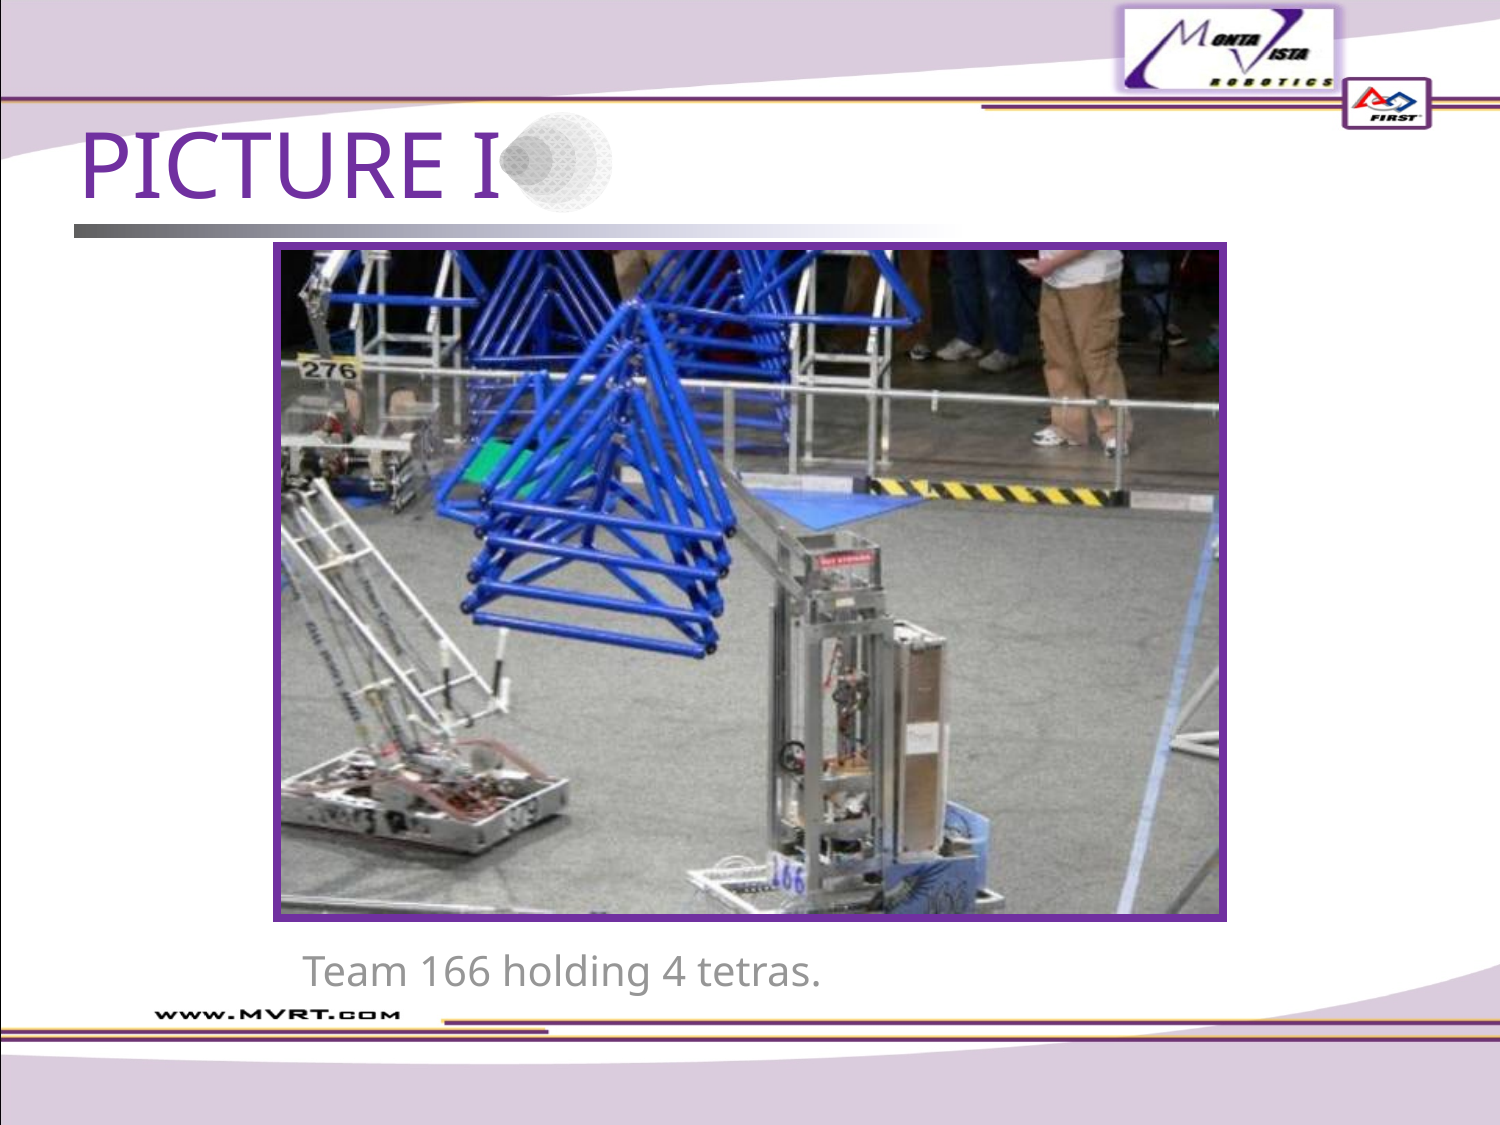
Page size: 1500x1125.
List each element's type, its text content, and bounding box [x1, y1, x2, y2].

text_box PICTURE I [62, 99, 713, 225]
picture [0, 0, 1500, 1125]
text_box Team 166 holding 4 tetras. [287, 937, 850, 1003]
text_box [512, 112, 613, 213]
text_box [74, 224, 963, 238]
